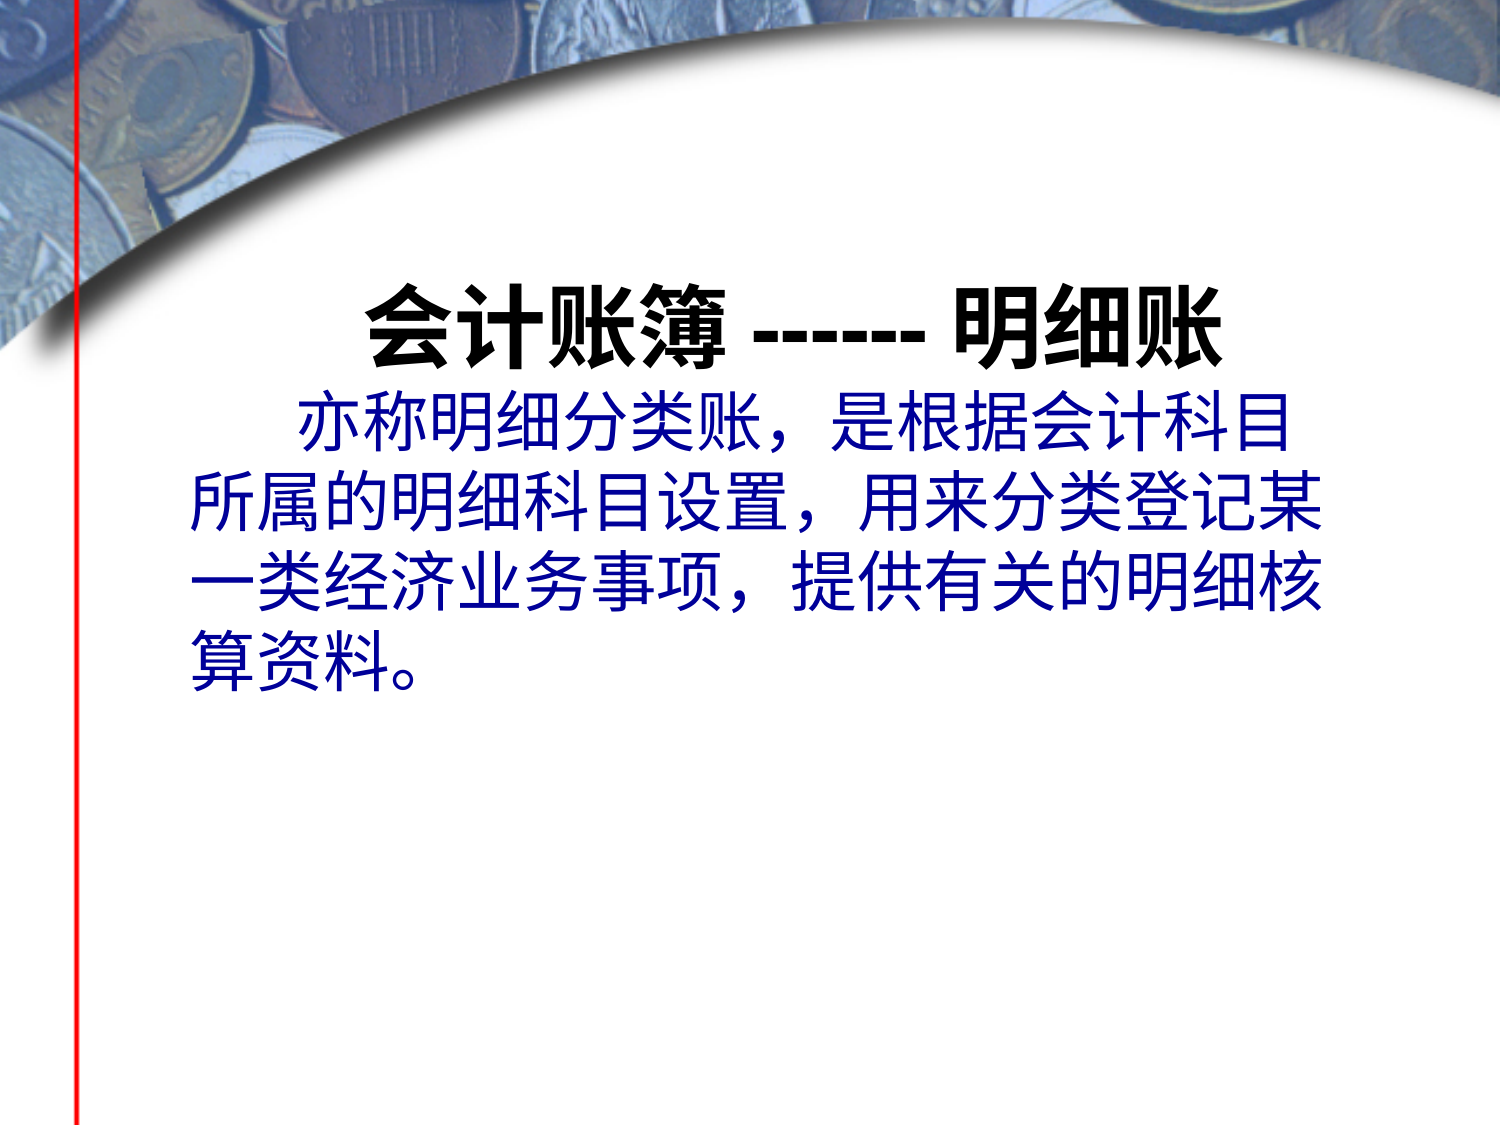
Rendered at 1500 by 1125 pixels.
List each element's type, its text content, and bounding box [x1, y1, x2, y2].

picture [0, 0, 1500, 1125]
text_box 会计账簿------明细账 亦称明细分类账，是根据会计科目所属的明细科目设置，用来分类登记某一类经济业务事项，提供有关的明细核算资料。 [174, 262, 1350, 707]
